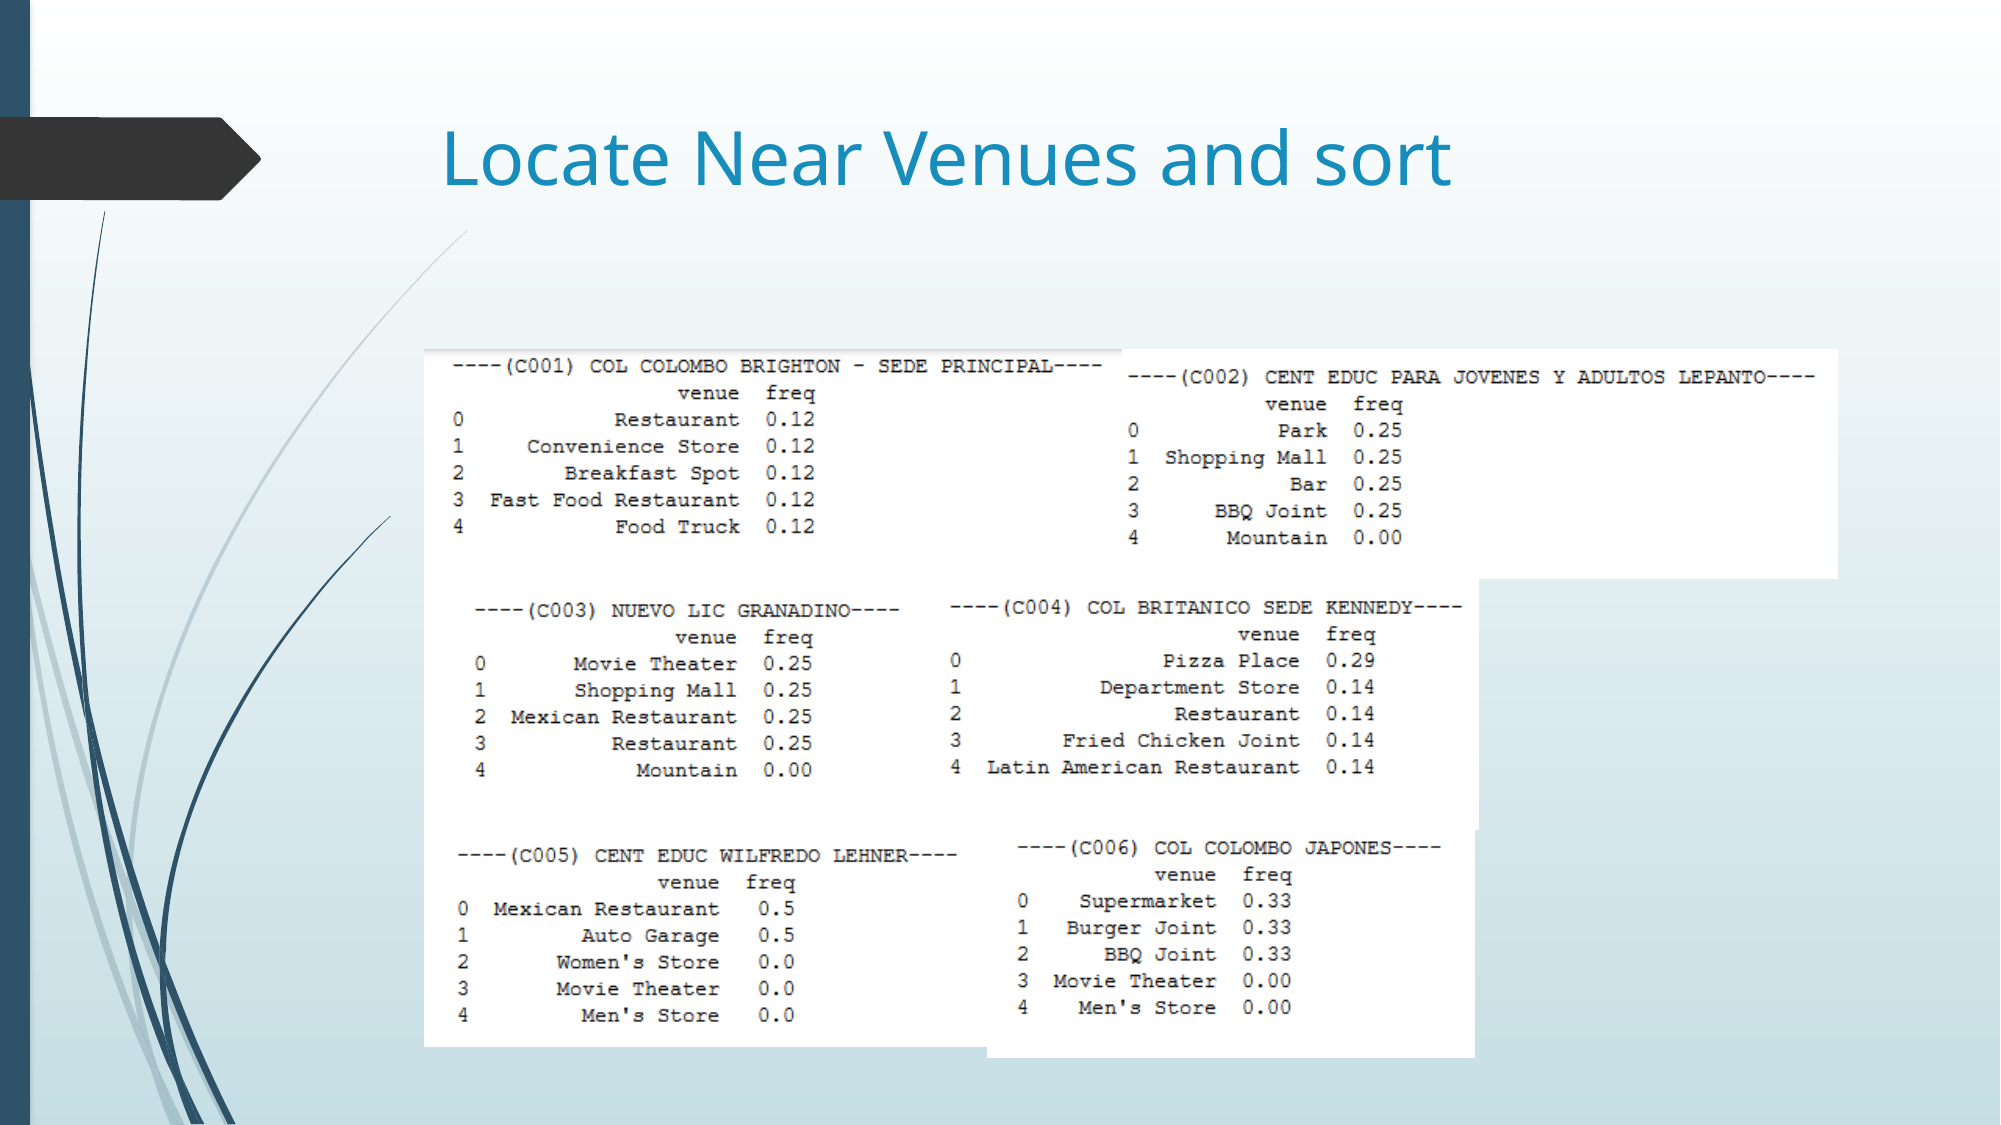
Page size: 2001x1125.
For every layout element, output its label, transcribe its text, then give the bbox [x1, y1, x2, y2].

picture [424, 349, 1479, 1059]
title Locate Near Venues and sort [425, 102, 1888, 313]
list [1122, 349, 1838, 579]
